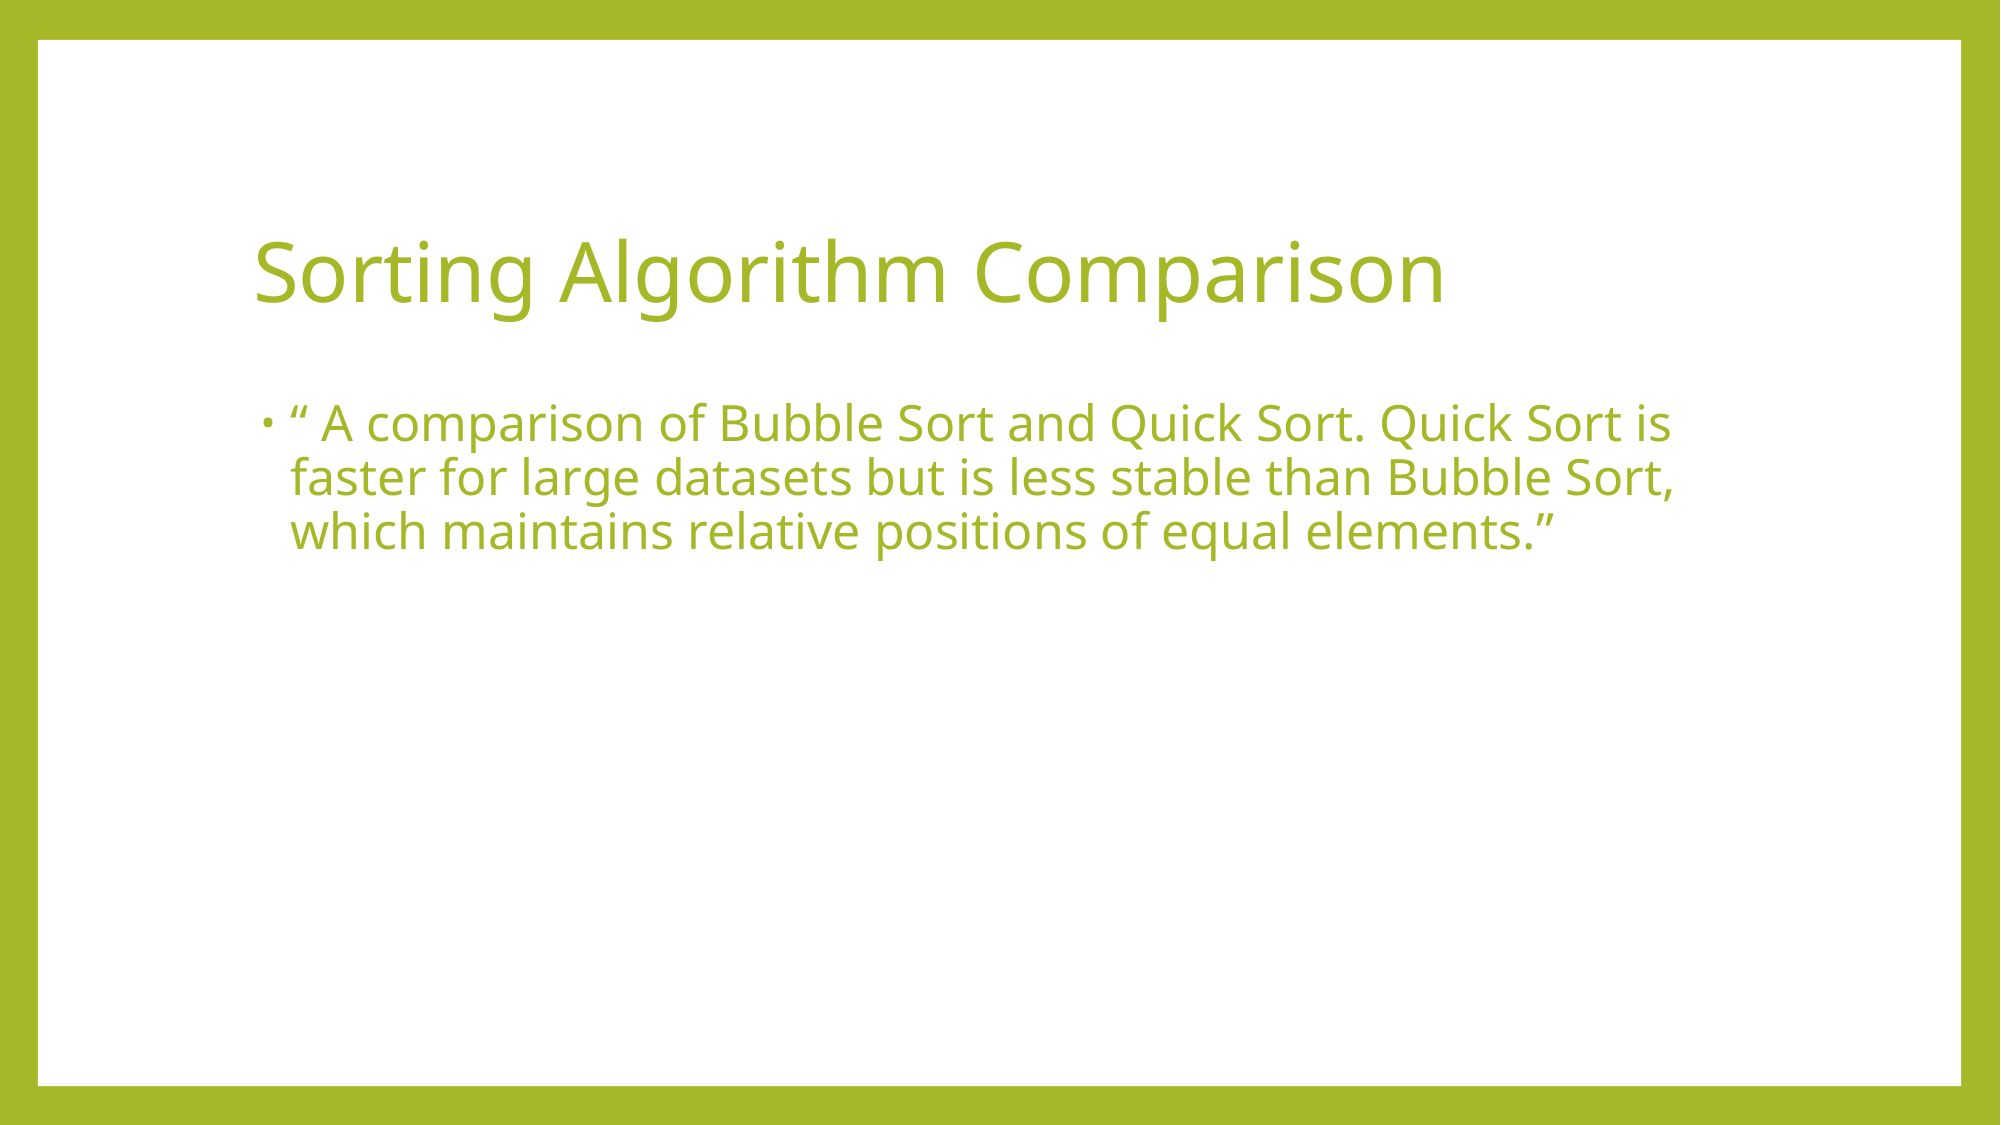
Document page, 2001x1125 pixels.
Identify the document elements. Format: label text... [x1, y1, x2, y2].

list “ A comparison of Bubble Sort and Quick Sort. Quick Sort is faster for large datasets but is less stable than Bubble Sort, which maintains relative positions of equal elements.” [238, 390, 1814, 957]
title Sorting Algorithm Comparison [238, 189, 1814, 362]
